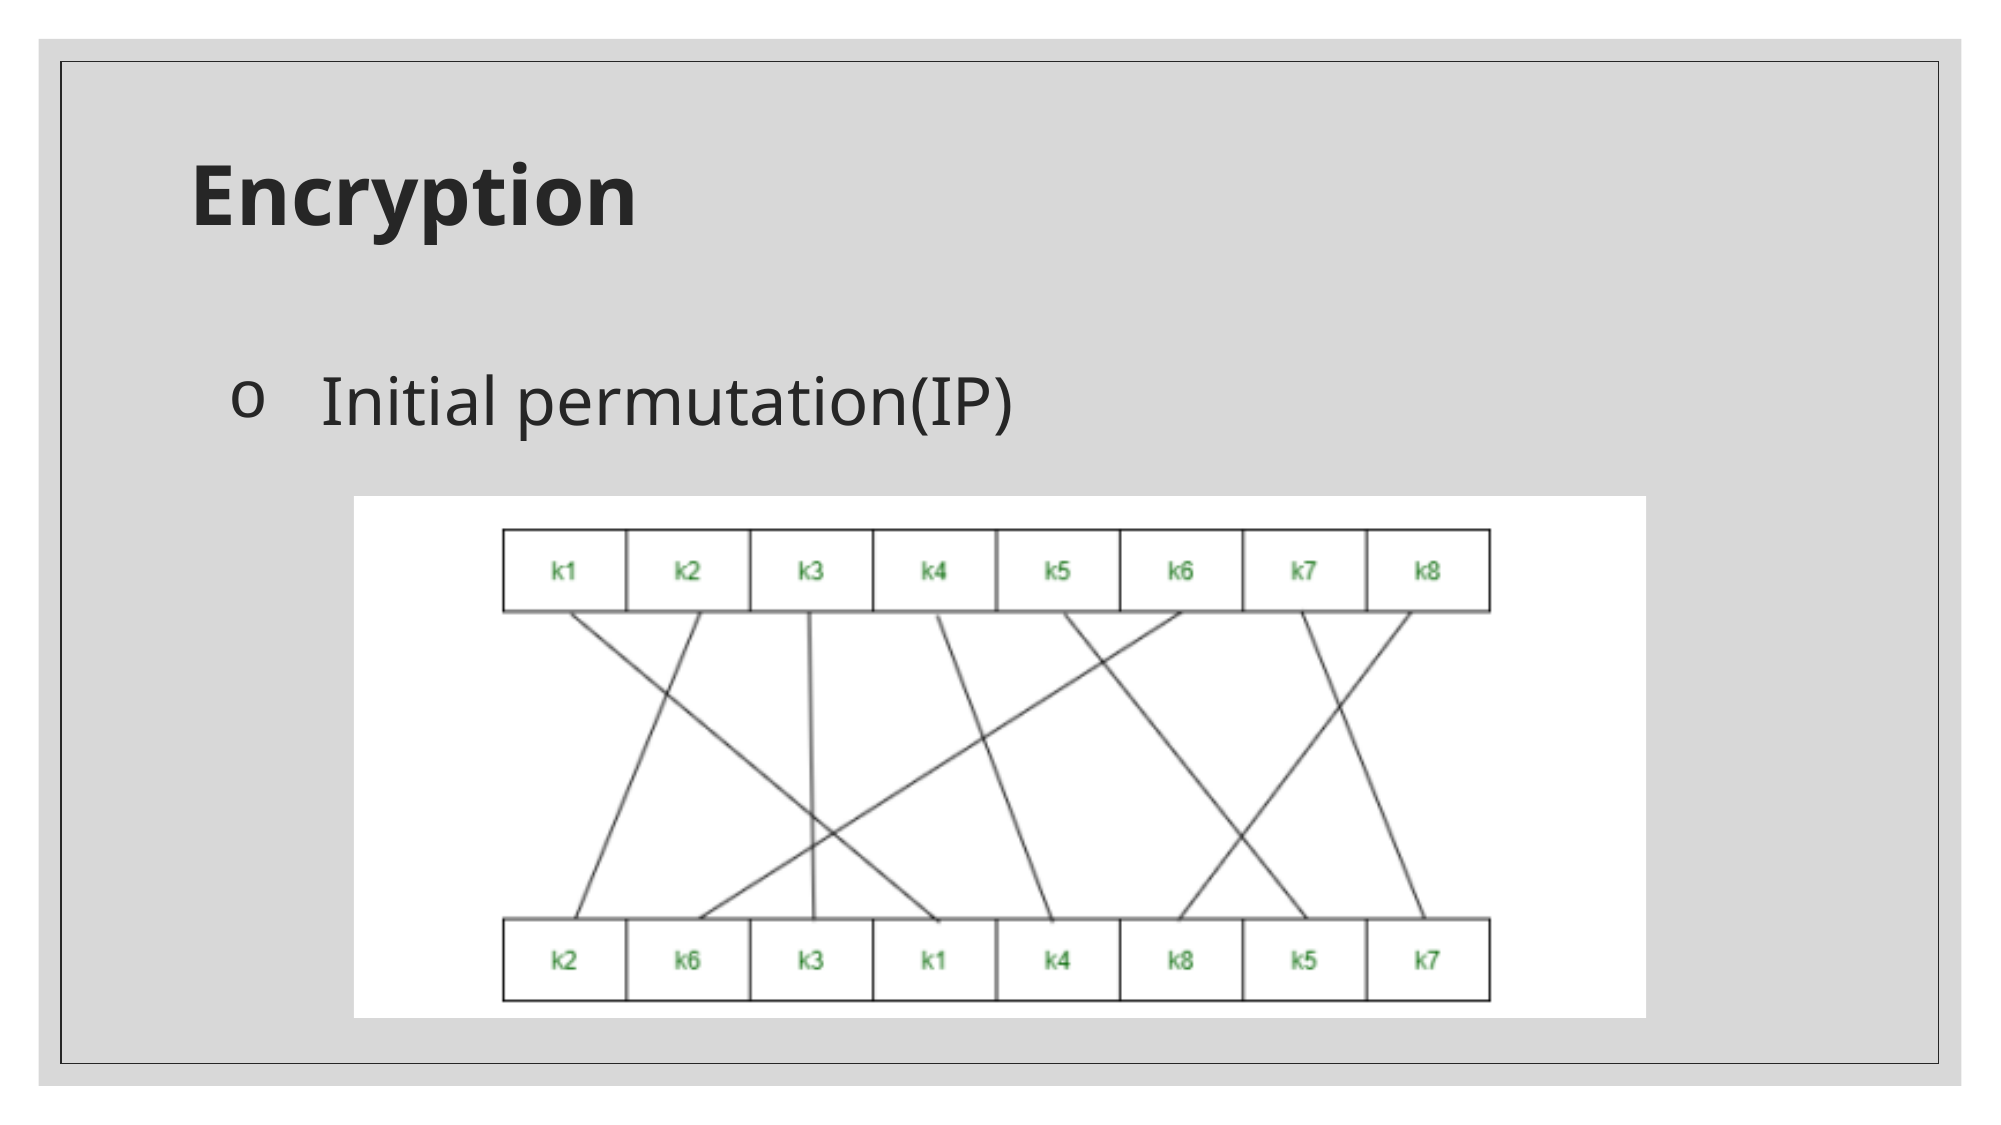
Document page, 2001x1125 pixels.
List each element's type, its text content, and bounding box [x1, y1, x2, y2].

picture [353, 496, 1647, 1018]
title Initial permutation(IP) [213, 291, 1864, 517]
text_box Encryption [174, 85, 1825, 311]
